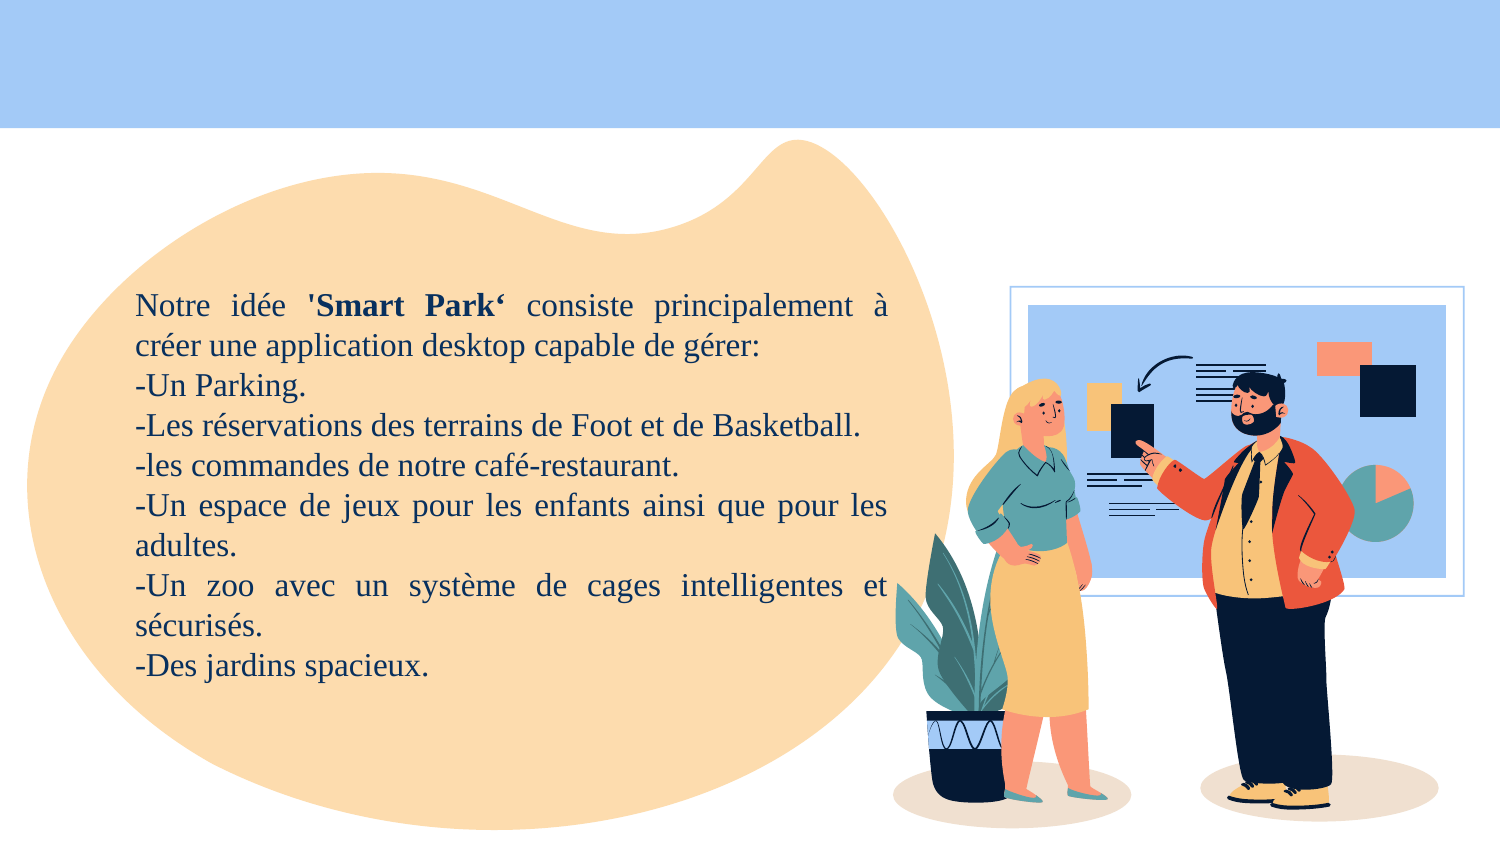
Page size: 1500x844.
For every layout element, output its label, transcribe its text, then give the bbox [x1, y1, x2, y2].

text_box [138, 139, 920, 284]
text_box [892, 285, 1466, 829]
list Notre idée 'Smart Park‘ consiste principalement à créer une application desktop capable de gérer: -Un Parking. -Les réservations des terrains de Foot et de Basketball. -les commandes de notre café-restaurant. -Un espace de jeux pour les enfants ainsi que pour les adultes. -Un zoo avec un système de cages intelligentes et sécurisés. -Des jardins spacieux. [101, 268, 905, 844]
text_box [27, 304, 101, 675]
